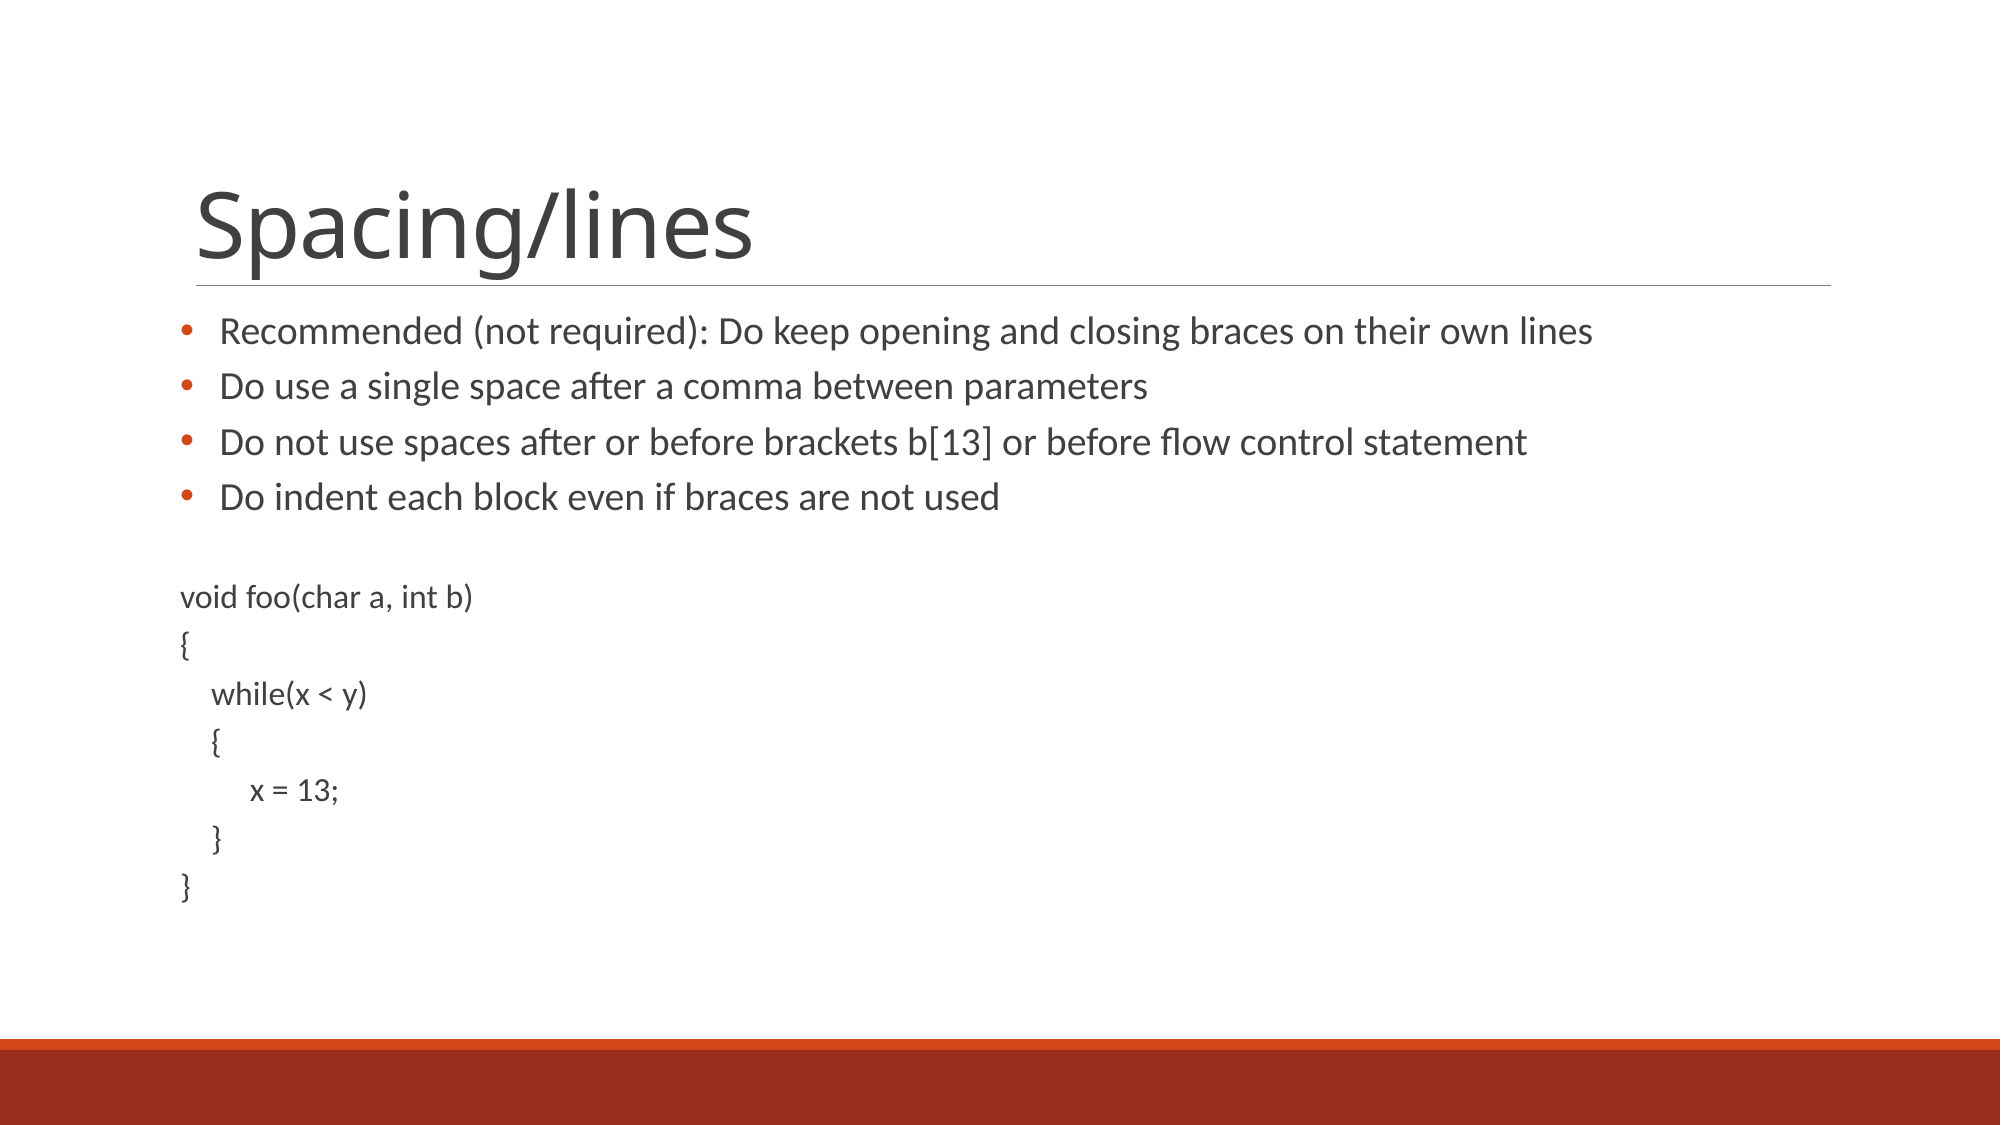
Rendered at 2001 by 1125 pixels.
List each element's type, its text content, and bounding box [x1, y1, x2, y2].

title Spacing/lines [180, 47, 1830, 285]
list Recommended (not required): Do keep opening and closing braces on their own lines Do use a single space after a comma between parameters Do not use spaces after or before brackets b[13] or before flow control statement Do indent each block even if braces are not used void foo(char a, int b) { while(x < y) { x = 13; } } [180, 302, 1830, 963]
